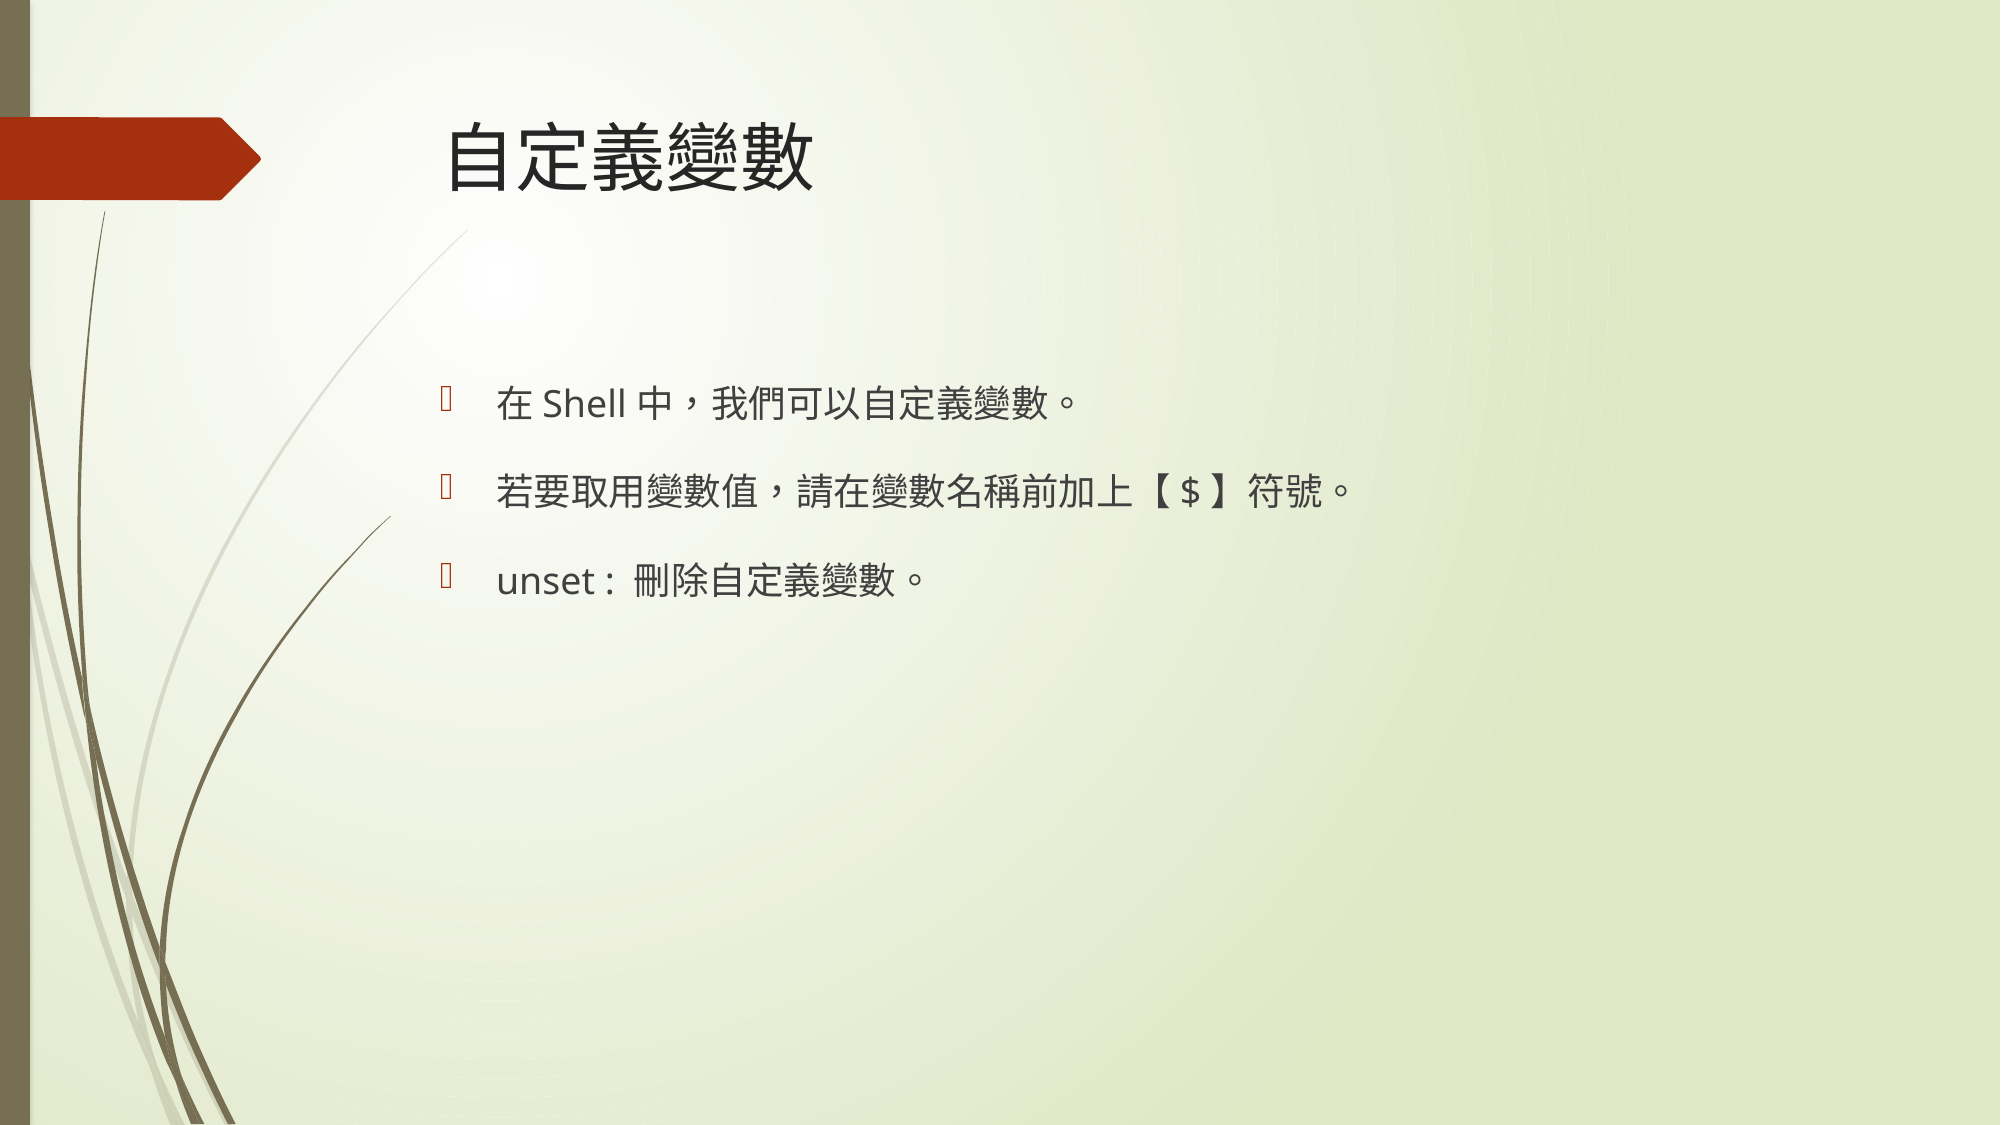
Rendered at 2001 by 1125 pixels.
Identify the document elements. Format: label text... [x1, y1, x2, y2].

list 在Shell中，我們可以自定義變數。 若要取用變數值，請在變數名稱前加上【$】符號。 unset : 刪除自定義變數。 [424, 350, 1888, 970]
title 自定義變數 [425, 102, 1888, 313]
